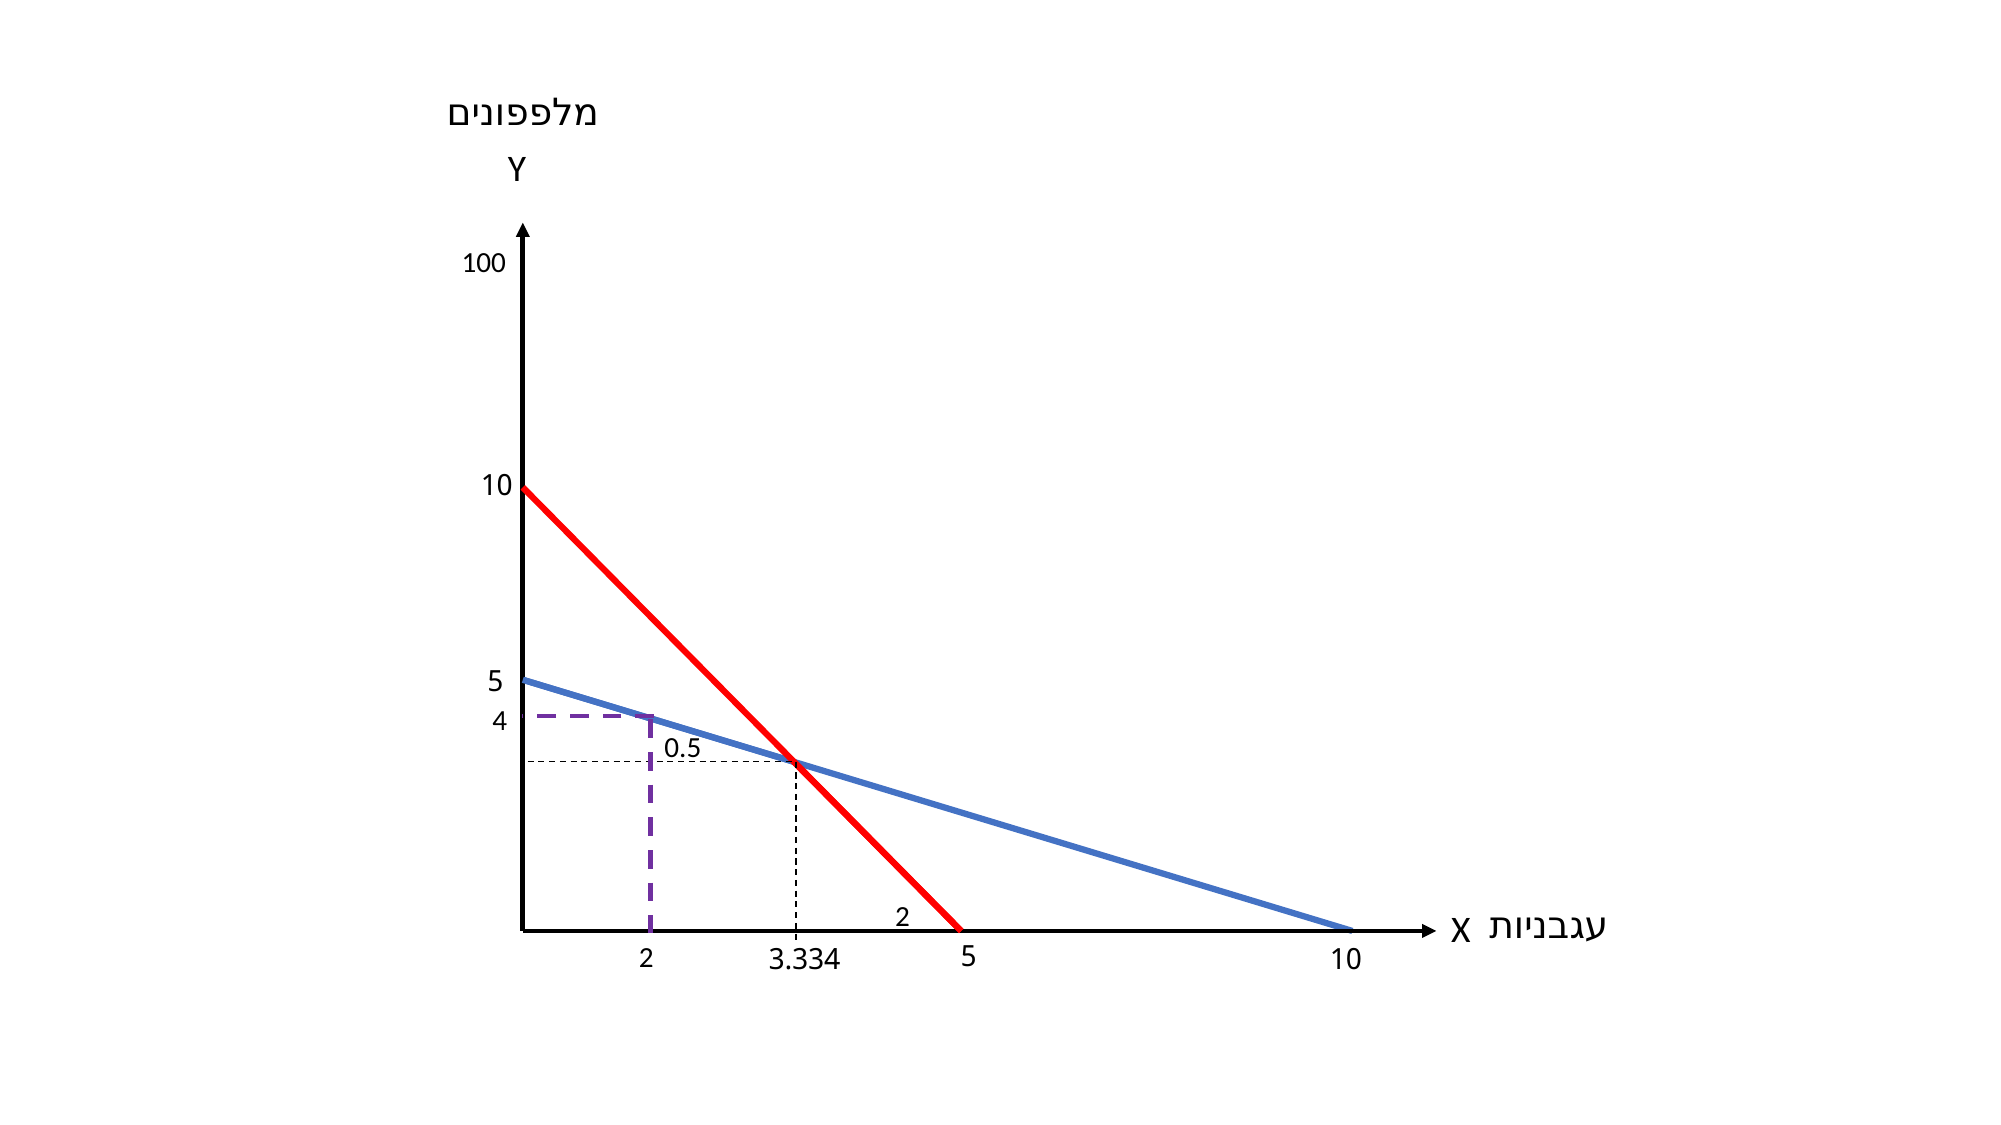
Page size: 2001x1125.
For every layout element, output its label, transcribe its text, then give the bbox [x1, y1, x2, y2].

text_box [522, 487, 962, 931]
text_box 2 [880, 931, 943, 940]
text_box 10 [435, 459, 522, 509]
text_box 4 [477, 694, 522, 744]
text_box 100 [446, 236, 522, 286]
text_box מלפפונים [431, 80, 614, 140]
text_box 5 [931, 931, 992, 980]
text_box 10 [1284, 932, 1377, 983]
text_box 3.334 [734, 932, 856, 983]
text_box עגבניות [1474, 893, 1624, 954]
text_box 2 [624, 931, 686, 981]
text_box X [1436, 897, 1496, 958]
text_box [522, 222, 1437, 931]
text_box Y [493, 140, 553, 197]
text_box 5 [471, 654, 518, 705]
